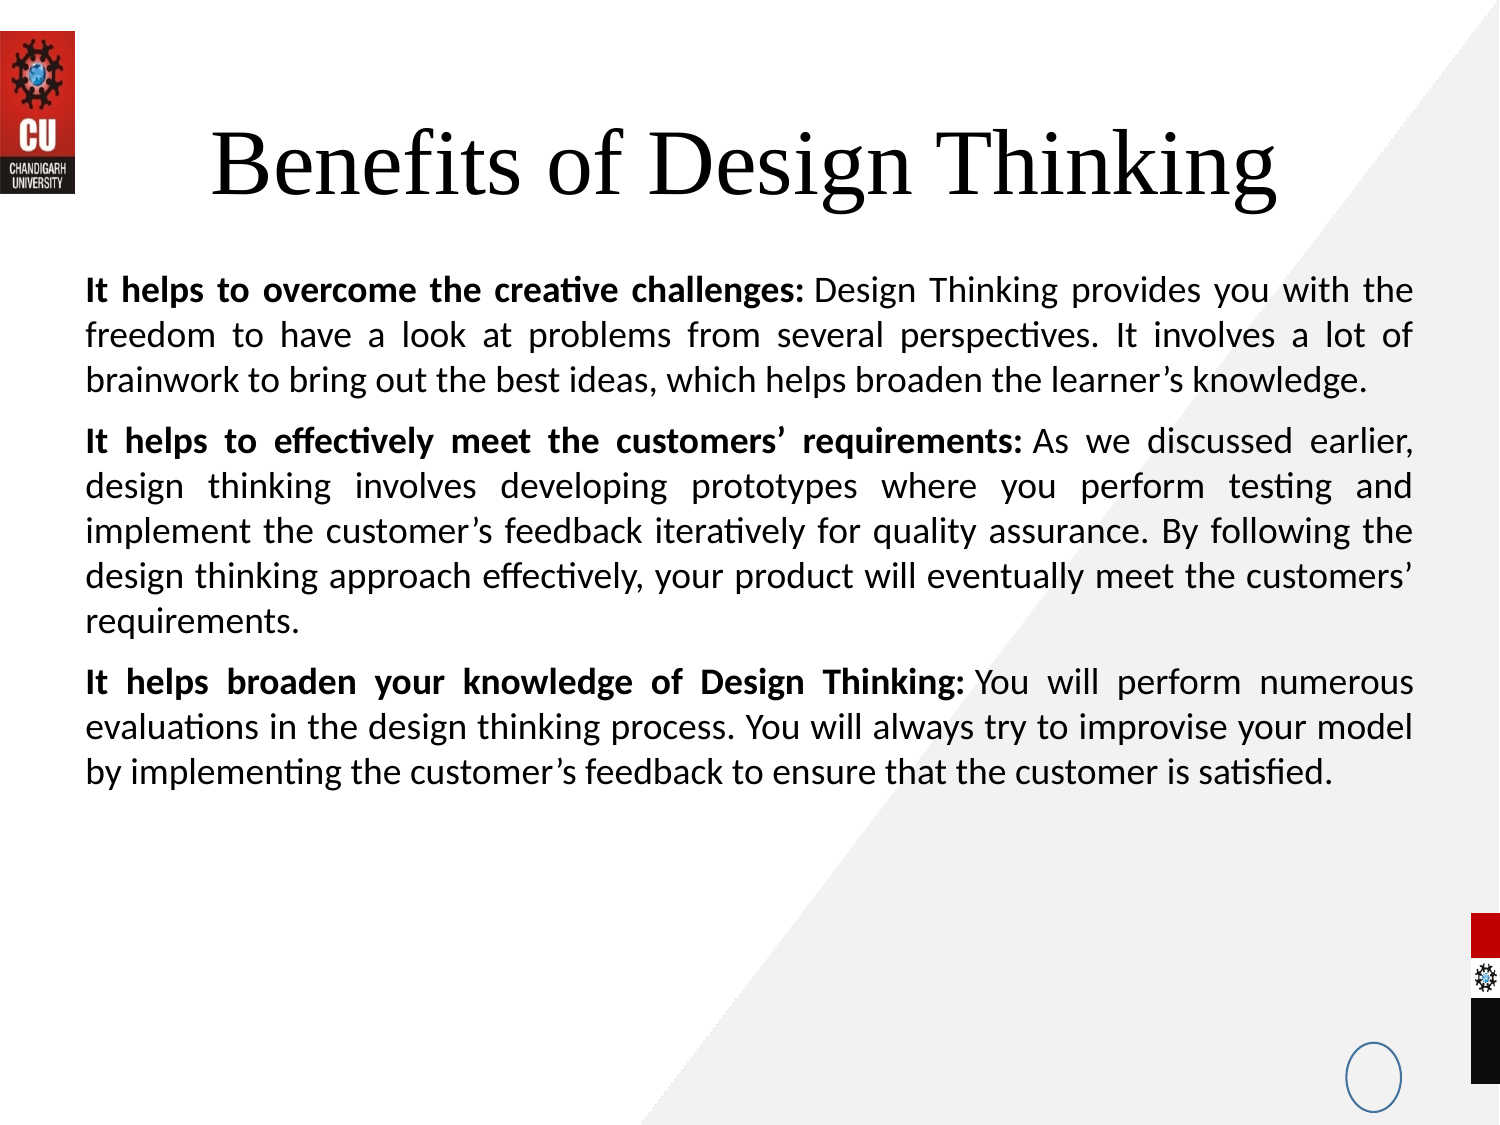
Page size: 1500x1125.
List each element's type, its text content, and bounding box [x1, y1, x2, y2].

title Benefits of Design Thinking [70, 58, 1421, 223]
subtitle It helps to overcome the creative challenges: Design Thinking provides you with the freedom to have a look at problems from several perspectives. It involves a lot of brainwork to bring out the best ideas, which helps broaden the learner’s knowledge. It helps to effectively meet the customers’ requirements: As we discussed earlier, design thinking involves developing prototypes where you perform testing and implement the customer’s feedback iteratively for quality assurance. By following the design thinking approach effectively, your product will eventually meet the customers’ requirements. It helps broaden your knowledge of Design Thinking: You will perform numerous evaluations in the design thinking process. You will always try to improvise your model by implementing the customer’s feedback to ensure that the customer is satisfied. [70, 257, 1430, 961]
picture [0, 0, 1500, 1125]
